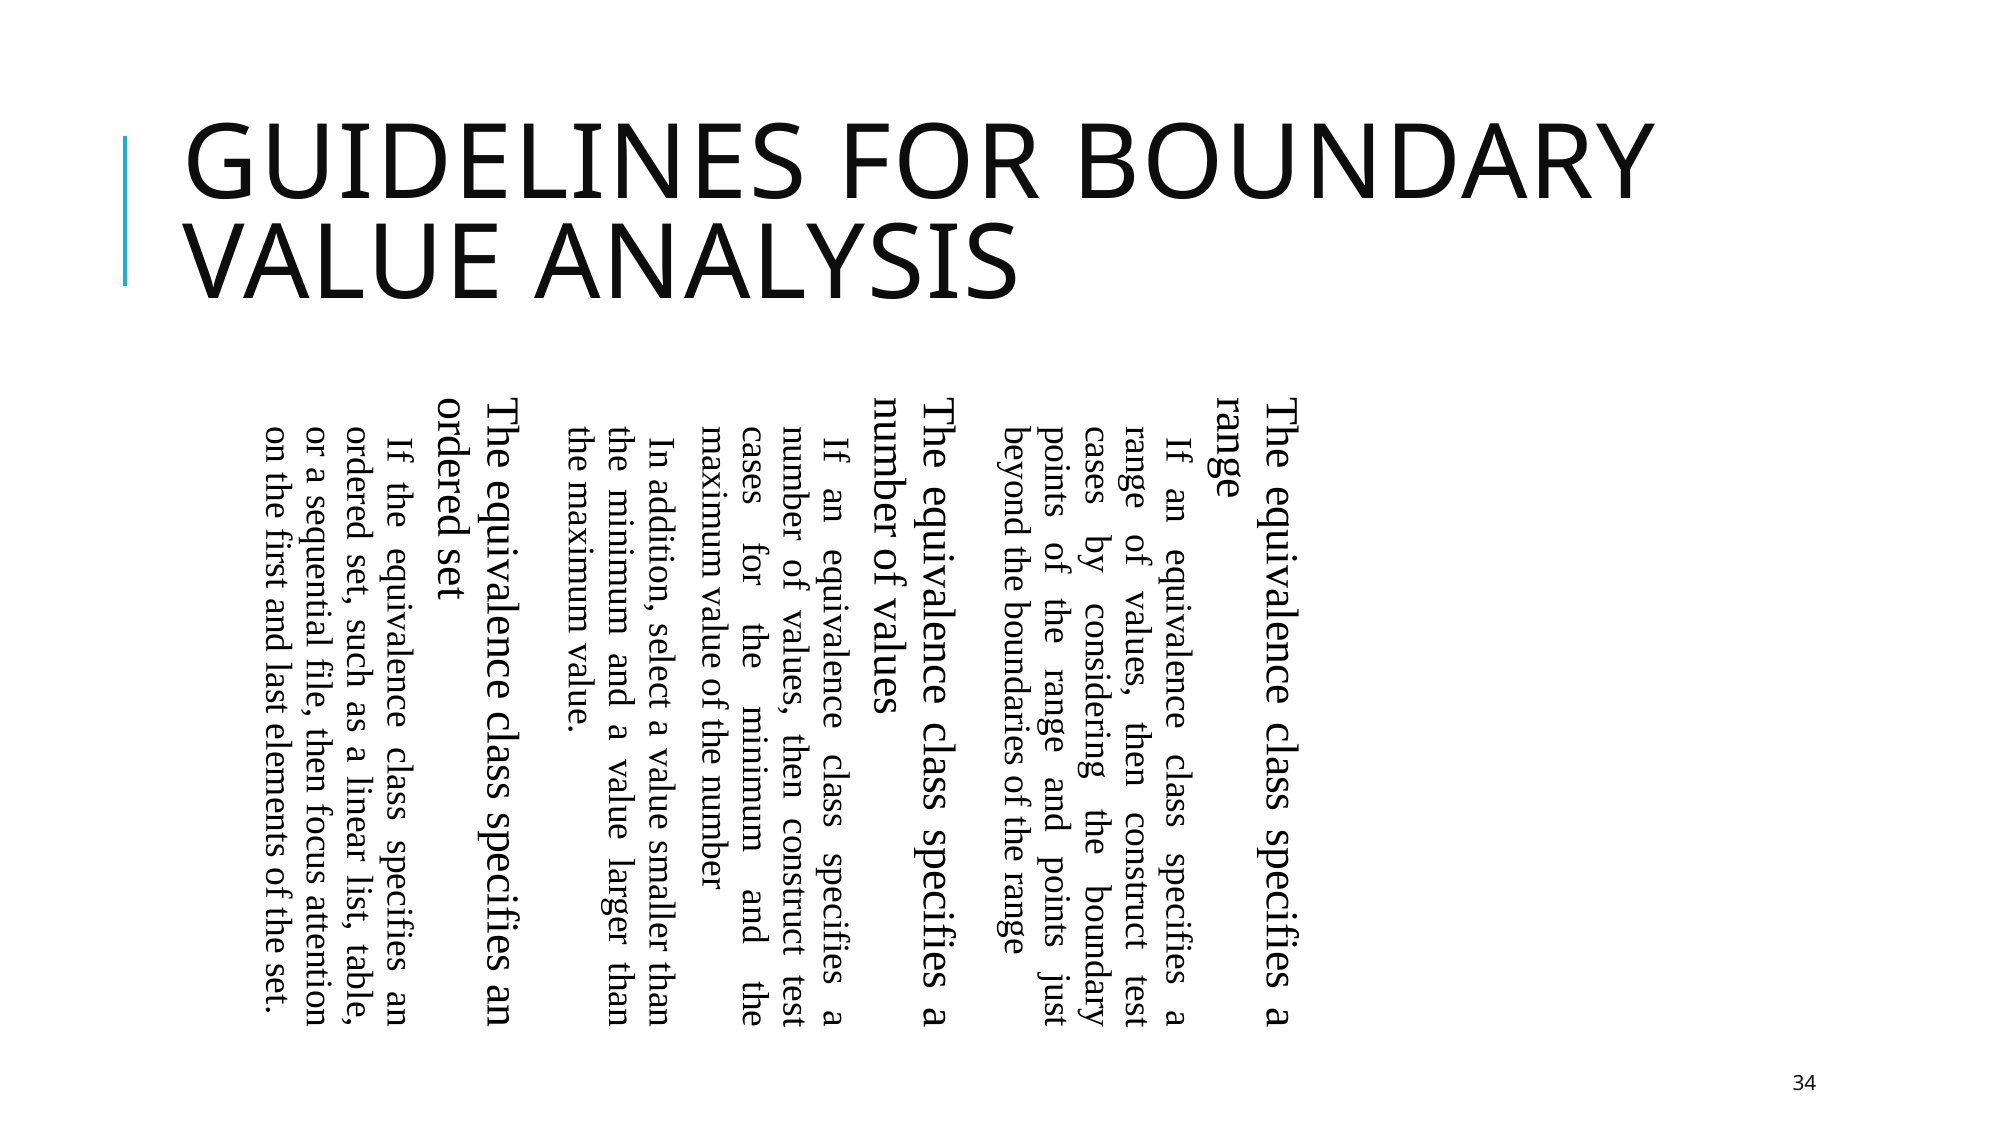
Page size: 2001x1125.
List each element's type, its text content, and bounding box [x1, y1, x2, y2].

title Guidelines for Boundary Value Analysis [168, 96, 1763, 342]
list The equivalence class specifies a range If an equivalence class specifies a range of values, then construct test cases by considering the boundary points of the range and points just beyond the boundaries of the range The equivalence class specifies a number of values If an equivalence class specifies a number of values, then construct test cases for the minimum and the maximum value of the number In addition, select a value smaller than the minimum and a value larger than the maximum value. The equivalence class specifies an ordered set If the equivalence class specifies an ordered set, such as a linear list, table, or a sequential file, then focus attention on the first and last elements of the set. [168, 375, 1763, 1035]
slide_number 34 [1777, 1061, 1938, 1107]
